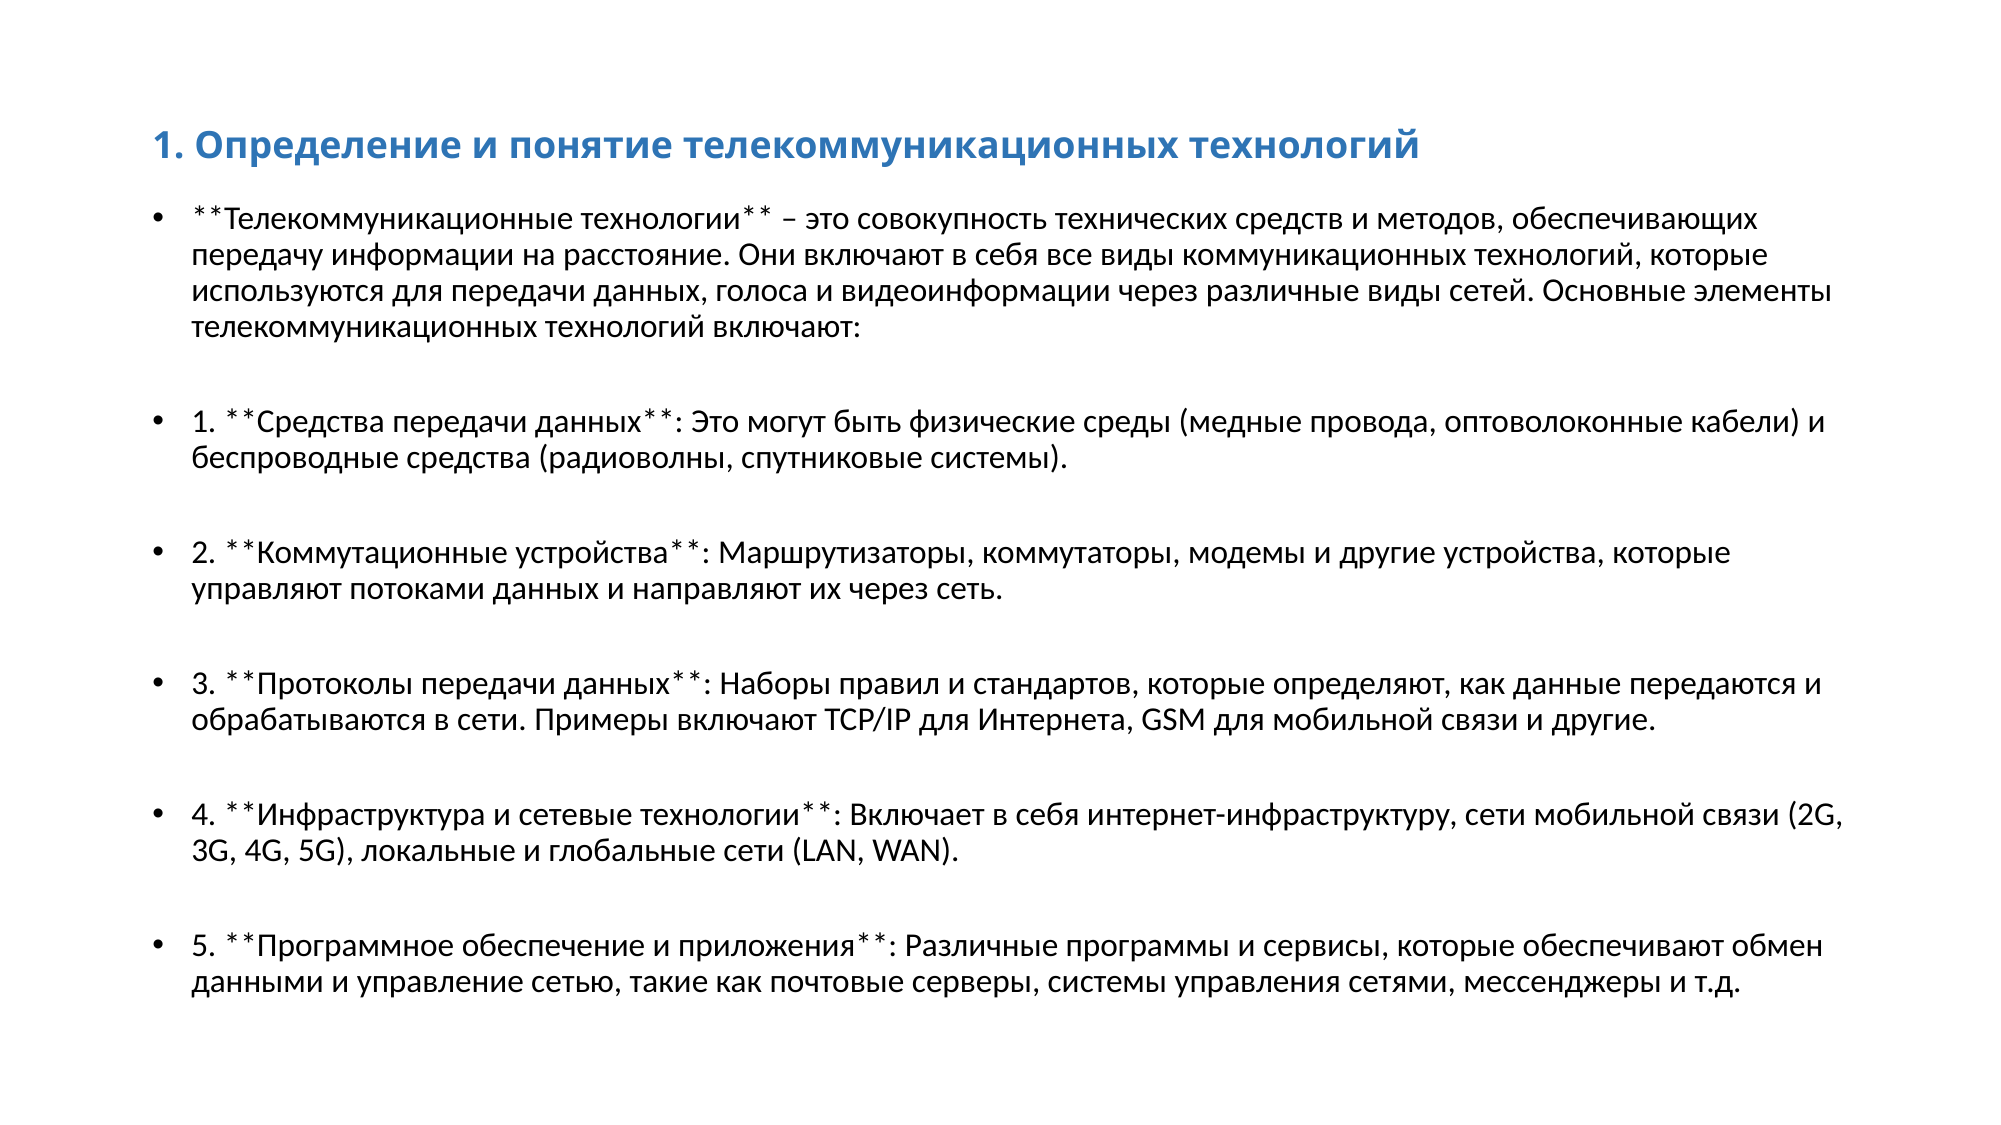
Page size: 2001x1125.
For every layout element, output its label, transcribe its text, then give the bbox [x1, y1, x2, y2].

title 1. Определение и понятие телекоммуникационных технологий [137, 59, 1863, 193]
list **Телекоммуникационные технологии** – это совокупность технических средств и методов, обеспечивающих передачу информации на расстояние. Они включают в себя все виды коммуникационных технологий, которые используются для передачи данных, голоса и видеоинформации через различные виды сетей. Основные элементы телекоммуникационных технологий включают: 1. **Средства передачи данных**: Это могут быть физические среды (медные провода, оптоволоконные кабели) и беспроводные средства (радиоволны, спутниковые системы). 2. **Коммутационные устройства**: Маршрутизаторы, коммутаторы, модемы и другие устройства, которые управляют потоками данных и направляют их через сеть. 3. **Протоколы передачи данных**: Наборы правил и стандартов, которые определяют, как данные передаются и обрабатываются в сети. Примеры включают TCP/IP для Интернета, GSM для мобильной связи и другие. 4. **Инфраструктура и сетевые технологии**: Включает в себя интернет-инфраструктуру, сети мобильной связи (2G, 3G, 4G, 5G), локальные и глобальные сети (LAN, WAN). 5. **Программное обеспечение и приложения**: Различные программы и сервисы, которые обеспечивают обмен данными и управление сетью, такие как почтовые серверы, системы управления сетями, мессенджеры и т.д. [137, 193, 1863, 1014]
